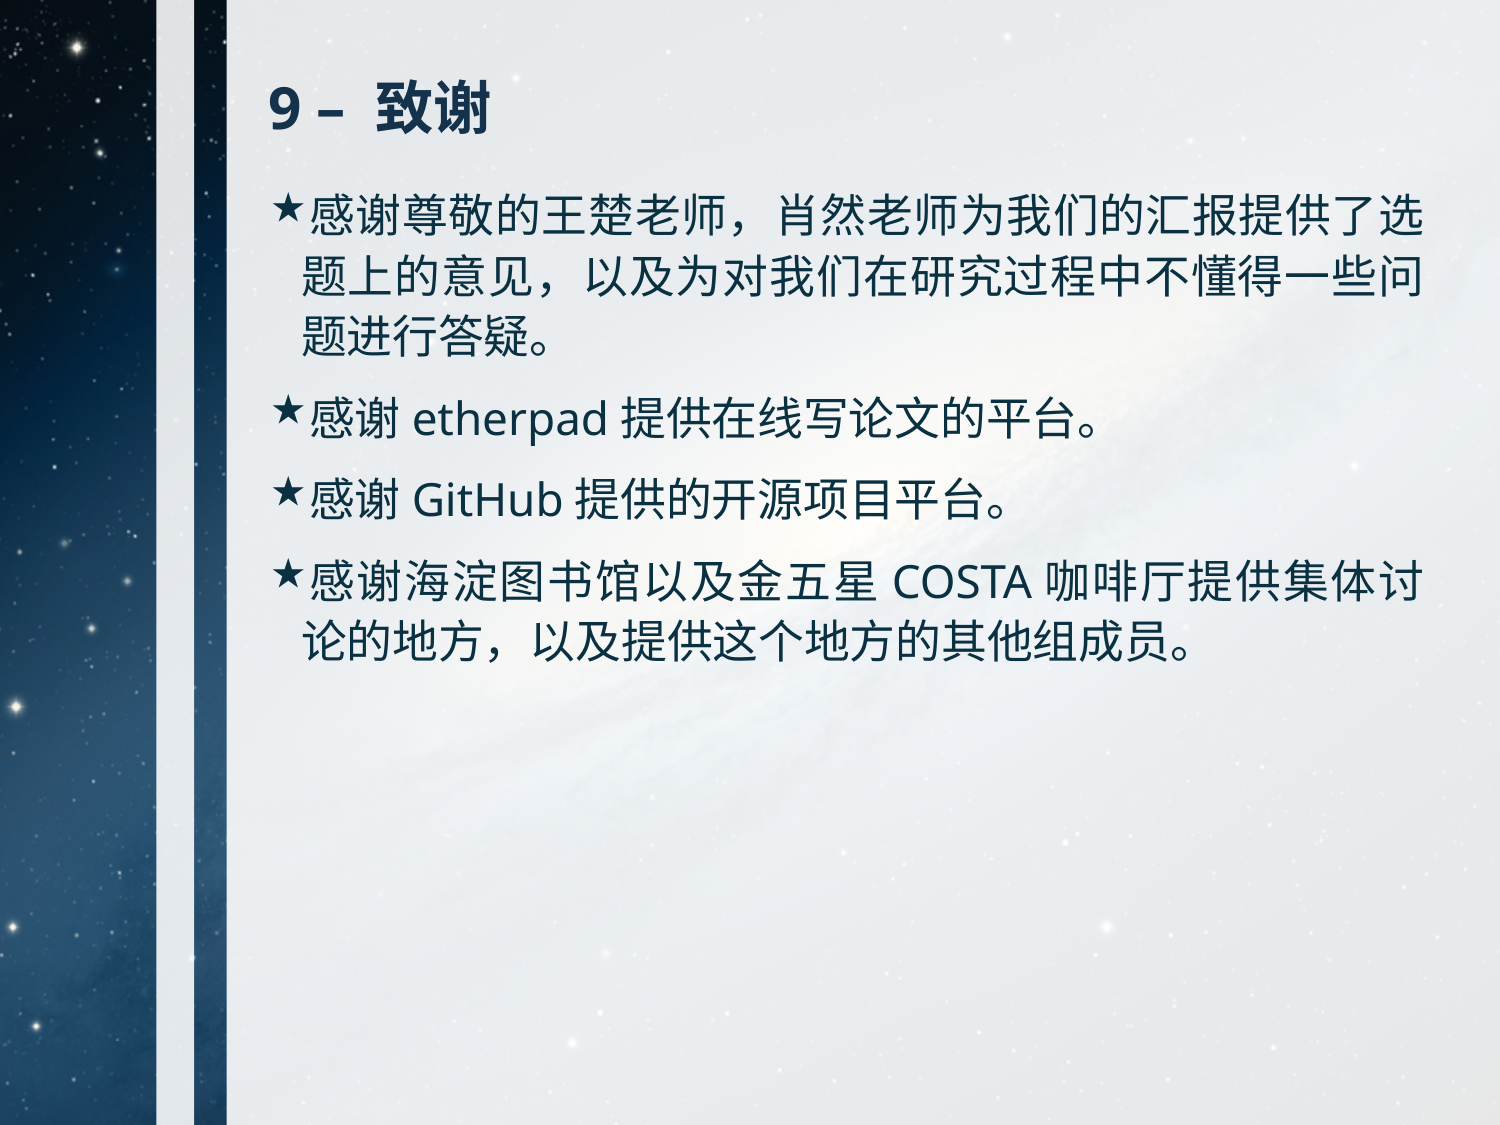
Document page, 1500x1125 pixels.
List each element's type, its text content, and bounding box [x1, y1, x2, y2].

picture [0, 0, 156, 1125]
title 9 – 致谢 [253, 35, 1440, 150]
list 感谢尊敬的王楚老师，肖然老师为我们的汇报提供了选题上的意见，以及为对我们在研究过程中不懂得一些问题进行答疑。 感谢etherpad提供在线写论文的平台。 感谢GitHub提供的开源项目平台。 感谢海淀图书馆以及金五星COSTA咖啡厅提供集体讨论的地方，以及提供这个地方的其他组成员。 [253, 174, 1440, 1043]
picture [195, 0, 226, 1125]
